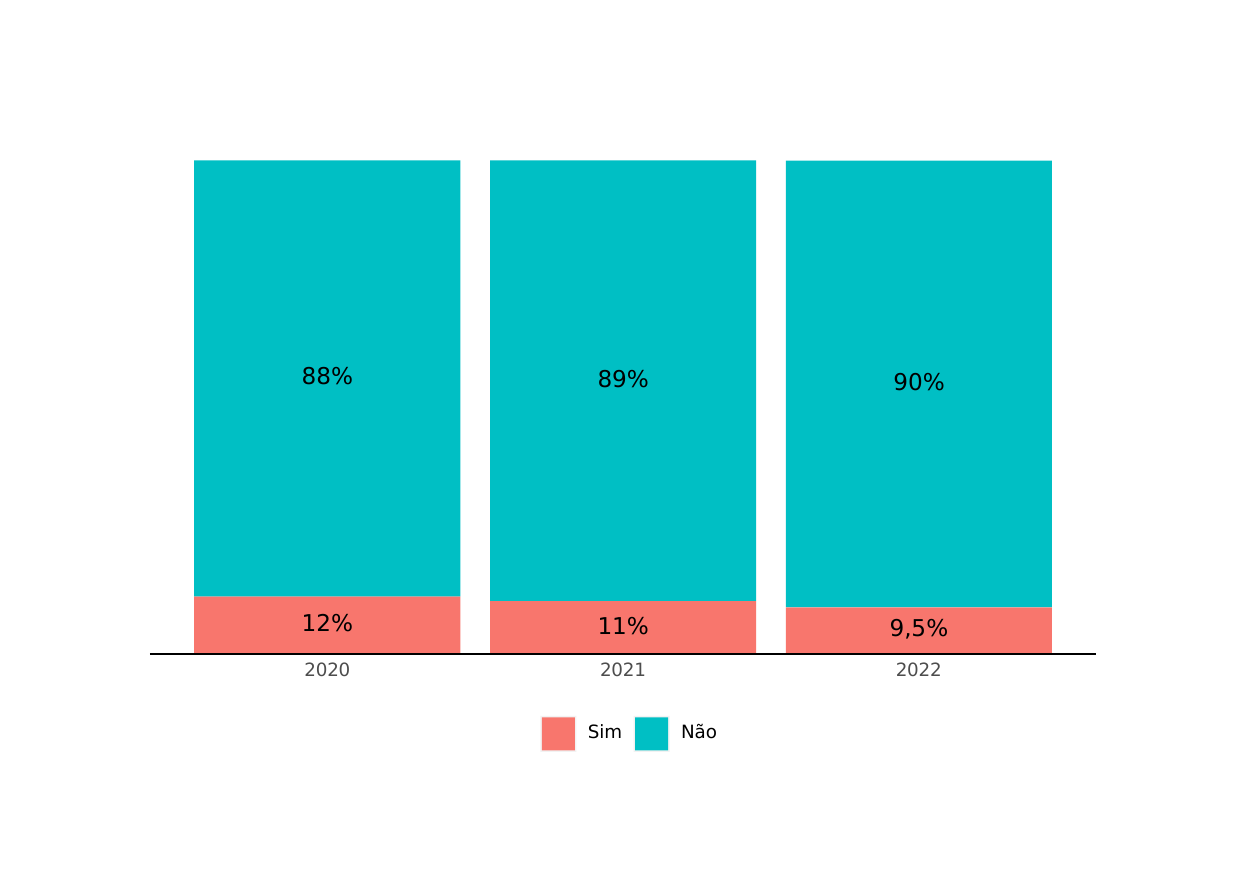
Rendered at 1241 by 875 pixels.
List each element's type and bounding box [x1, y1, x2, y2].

text_box [132, 99, 1108, 775]
